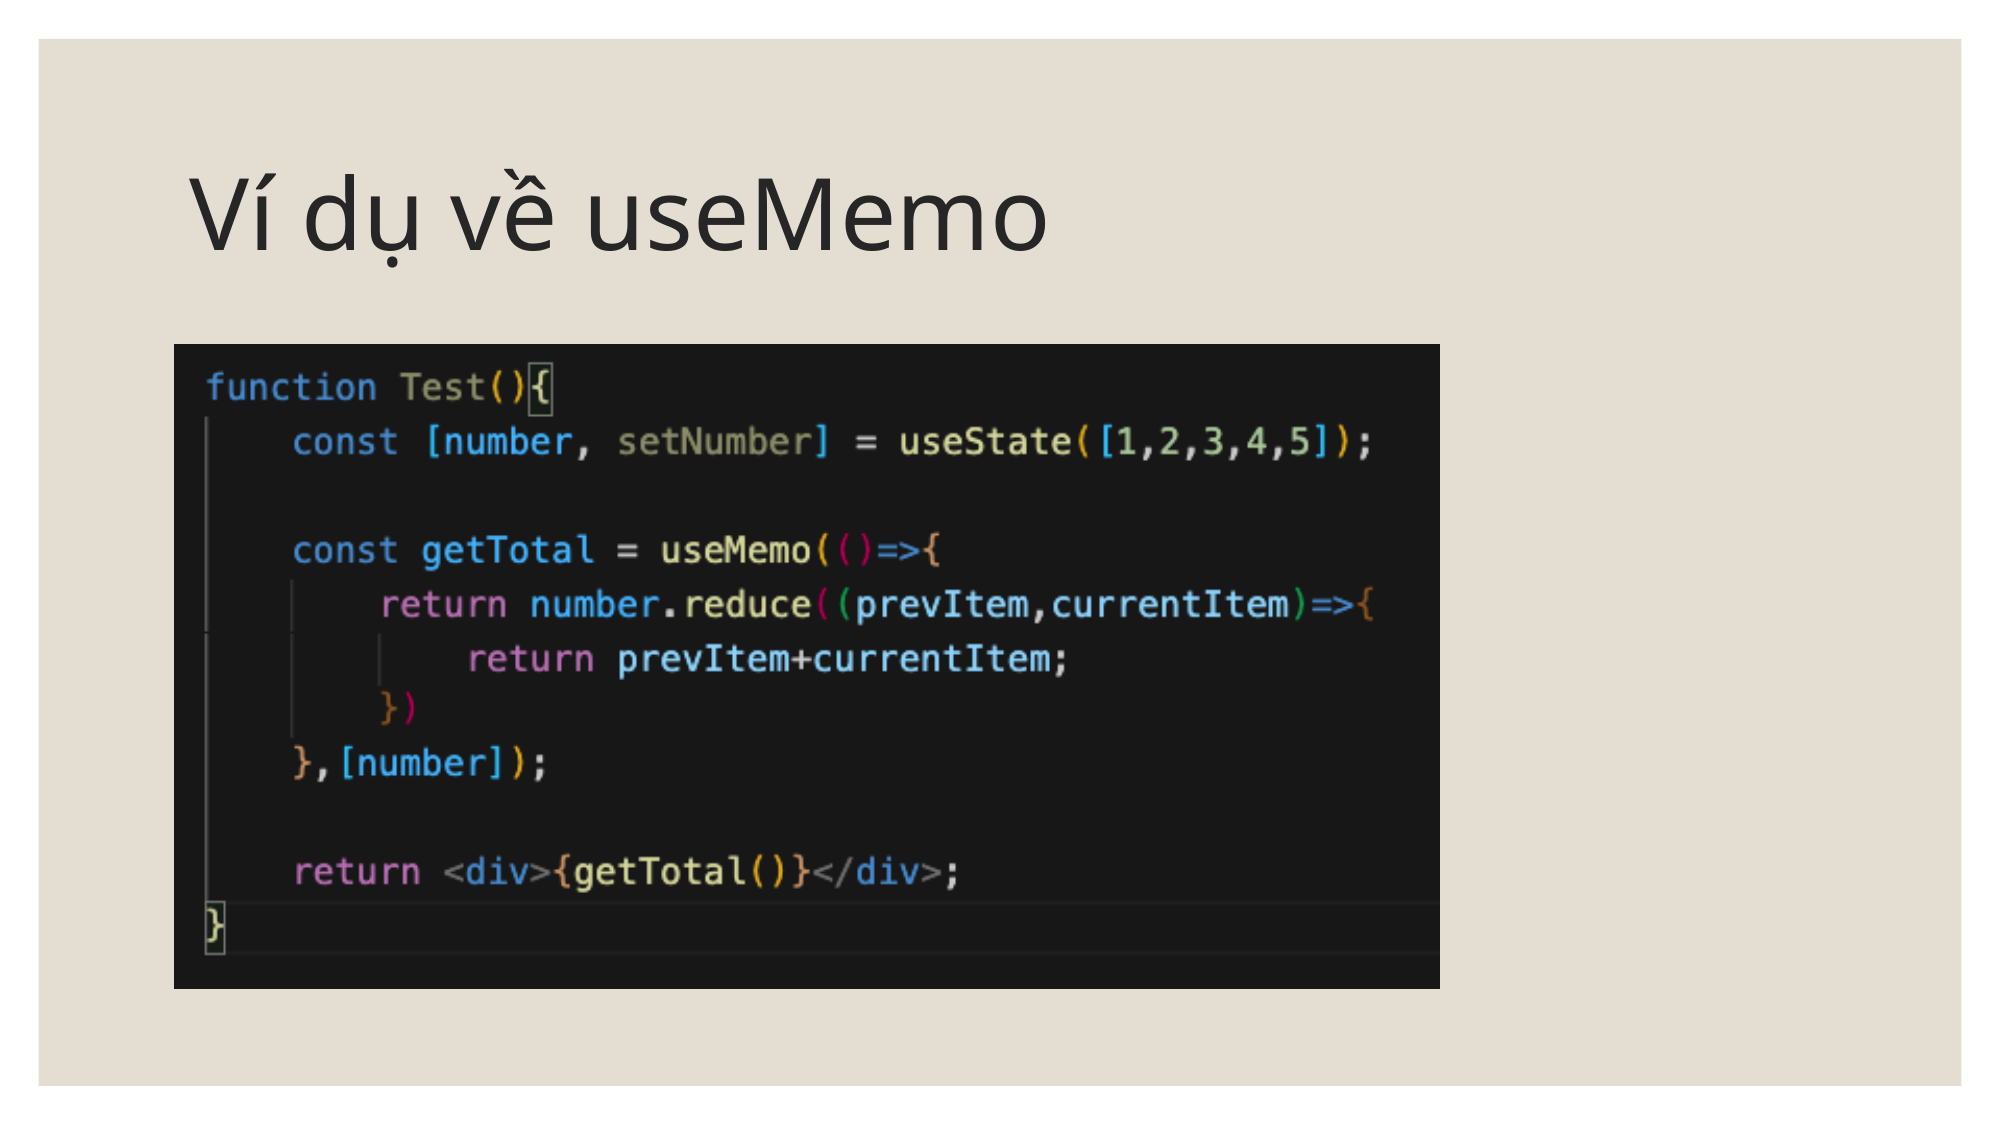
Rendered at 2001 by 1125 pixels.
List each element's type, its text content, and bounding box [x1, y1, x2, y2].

title Ví dụ về useMemo [174, 105, 1825, 331]
picture [174, 344, 1440, 989]
